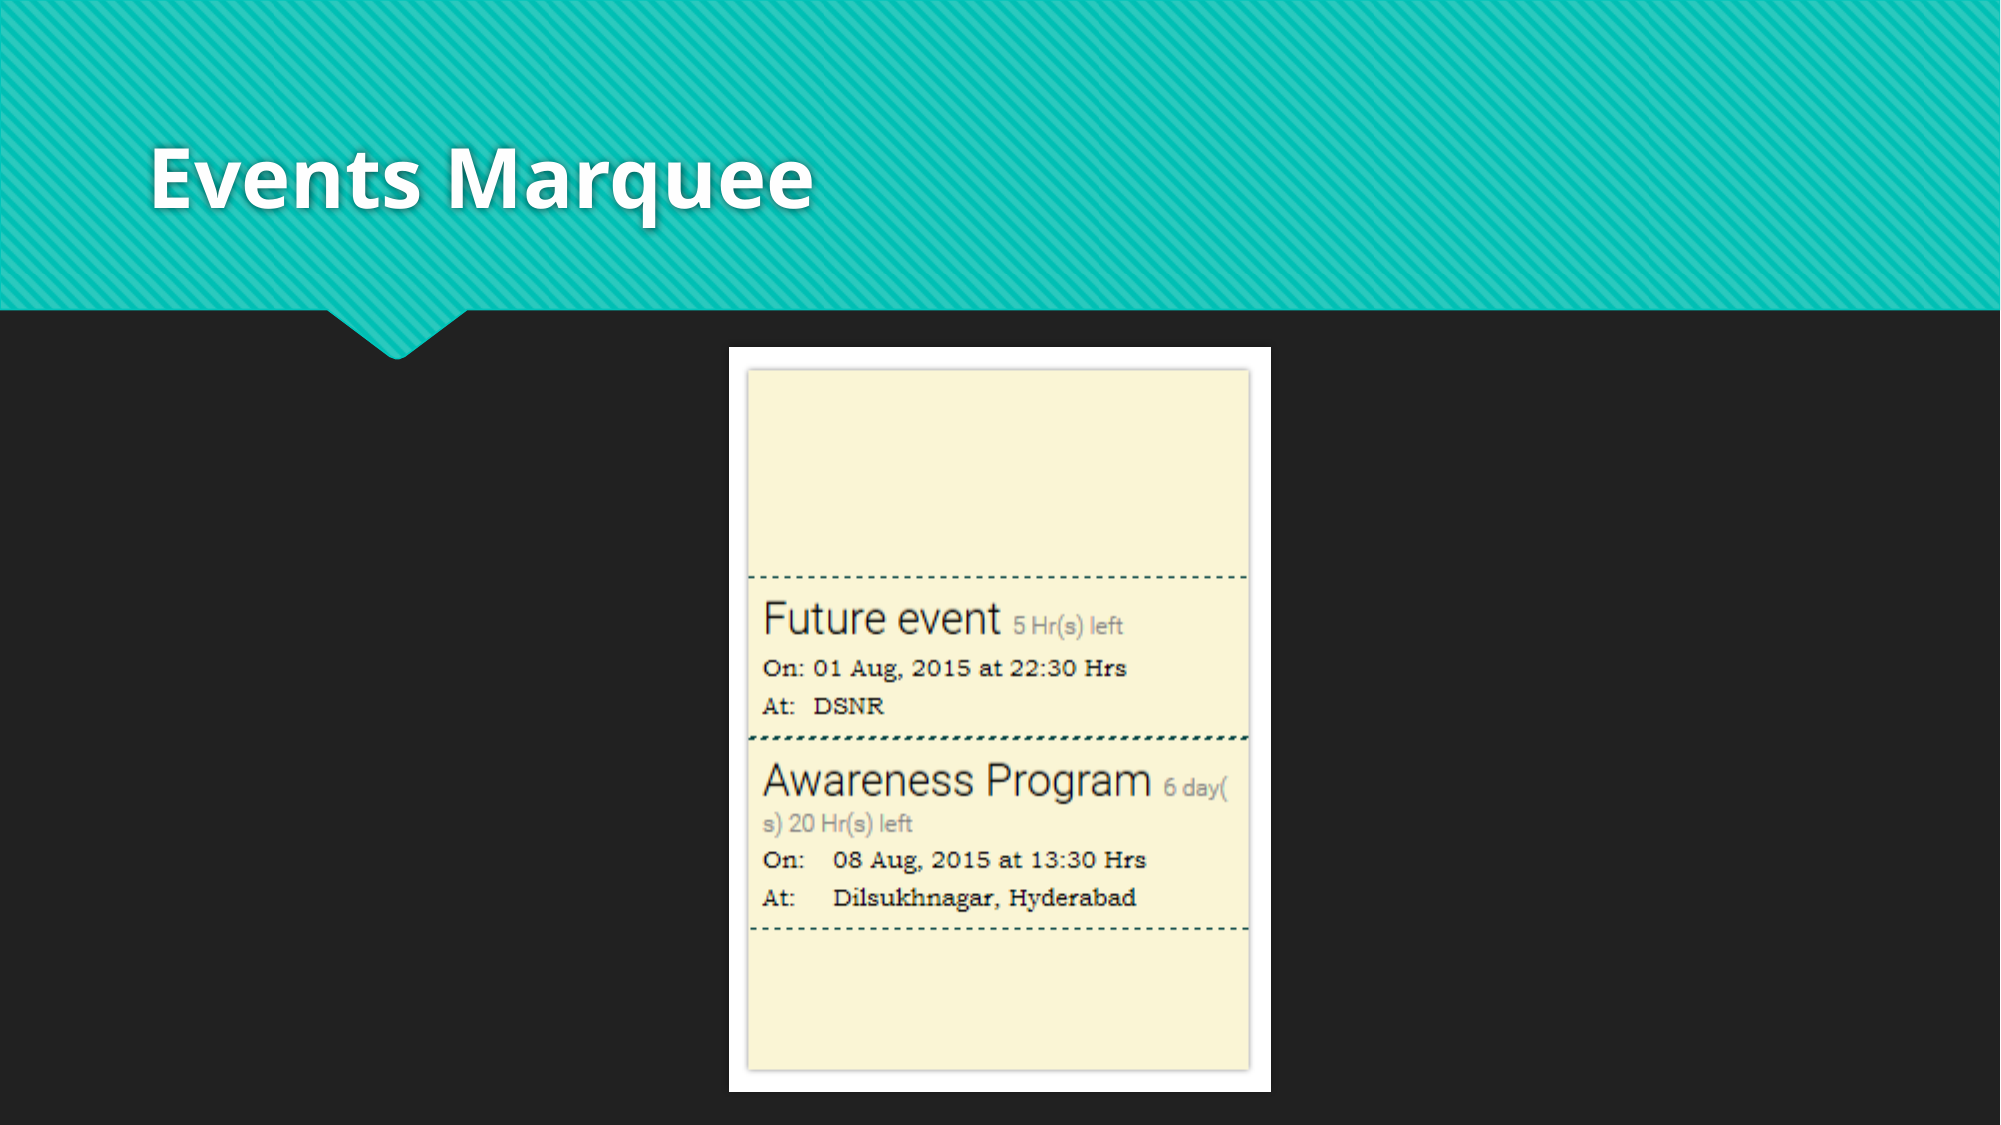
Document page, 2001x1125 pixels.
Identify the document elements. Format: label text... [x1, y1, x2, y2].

title Events Marquee [132, 73, 1868, 233]
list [729, 347, 1271, 1092]
